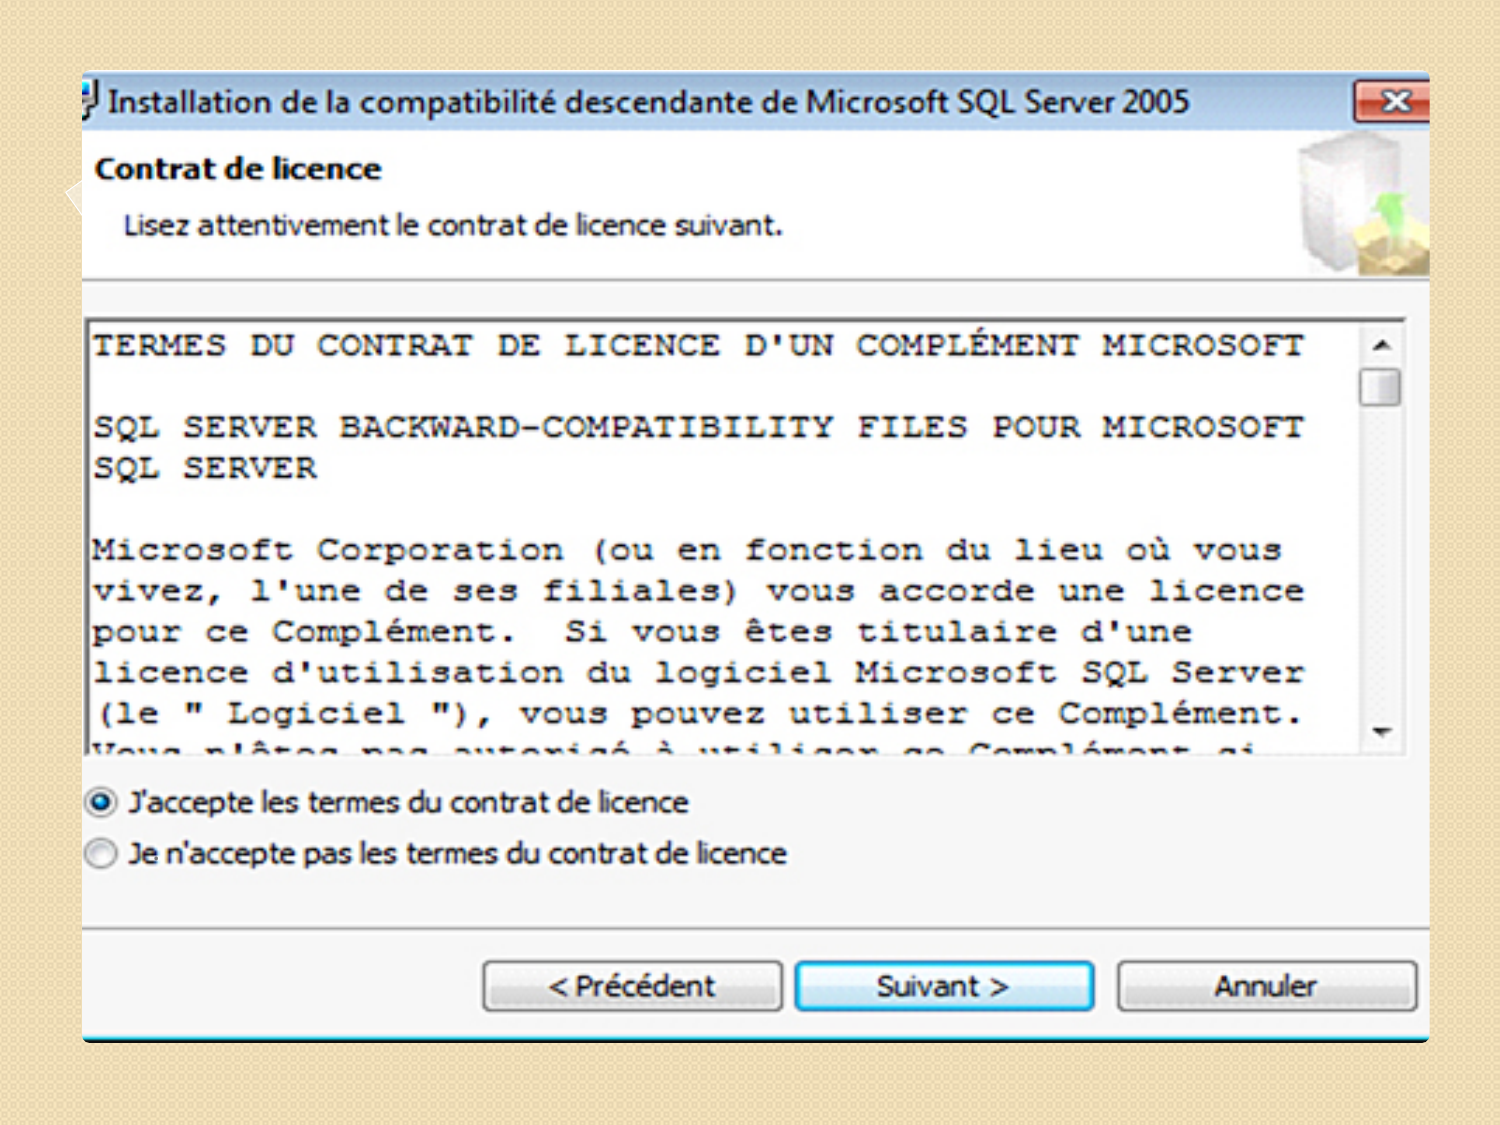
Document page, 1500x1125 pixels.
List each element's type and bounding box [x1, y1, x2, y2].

picture [81, 70, 1430, 1044]
